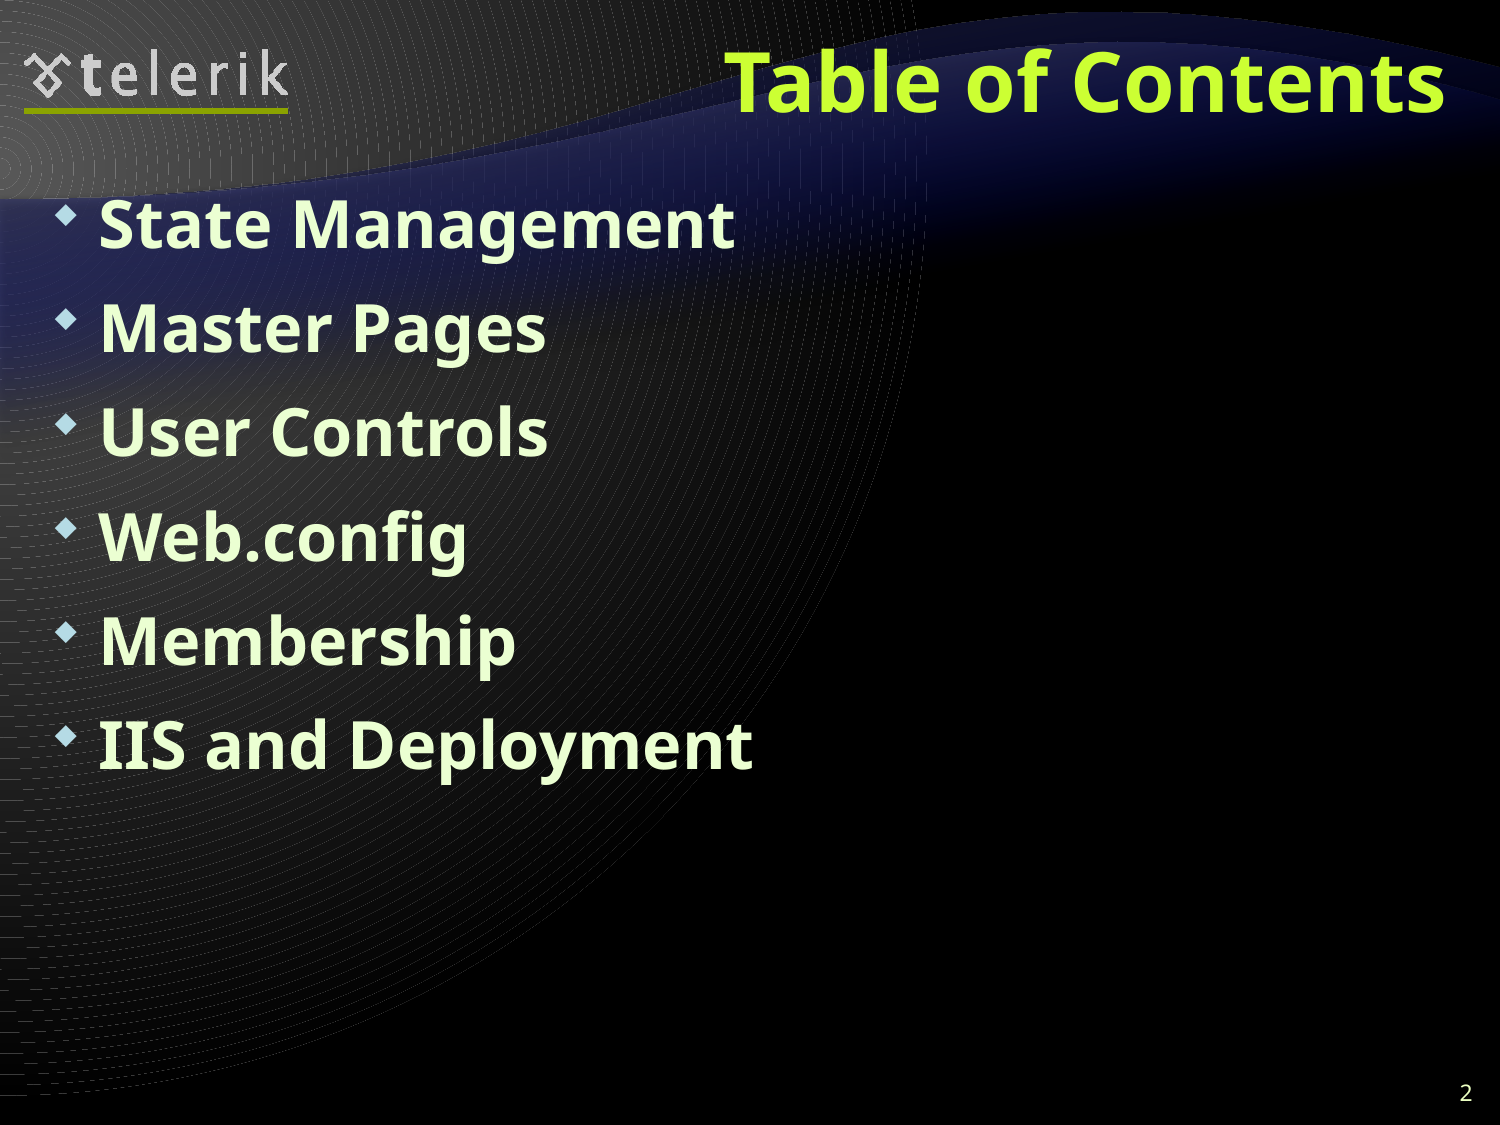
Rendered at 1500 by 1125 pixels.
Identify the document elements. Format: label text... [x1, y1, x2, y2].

slide_number 2 [1412, 1074, 1488, 1113]
picture [24, 49, 288, 114]
title Table of Contents [300, 12, 1463, 163]
list State Management Master Pages User Controls Web.config Membership IIS and Deployment [37, 174, 1463, 1100]
